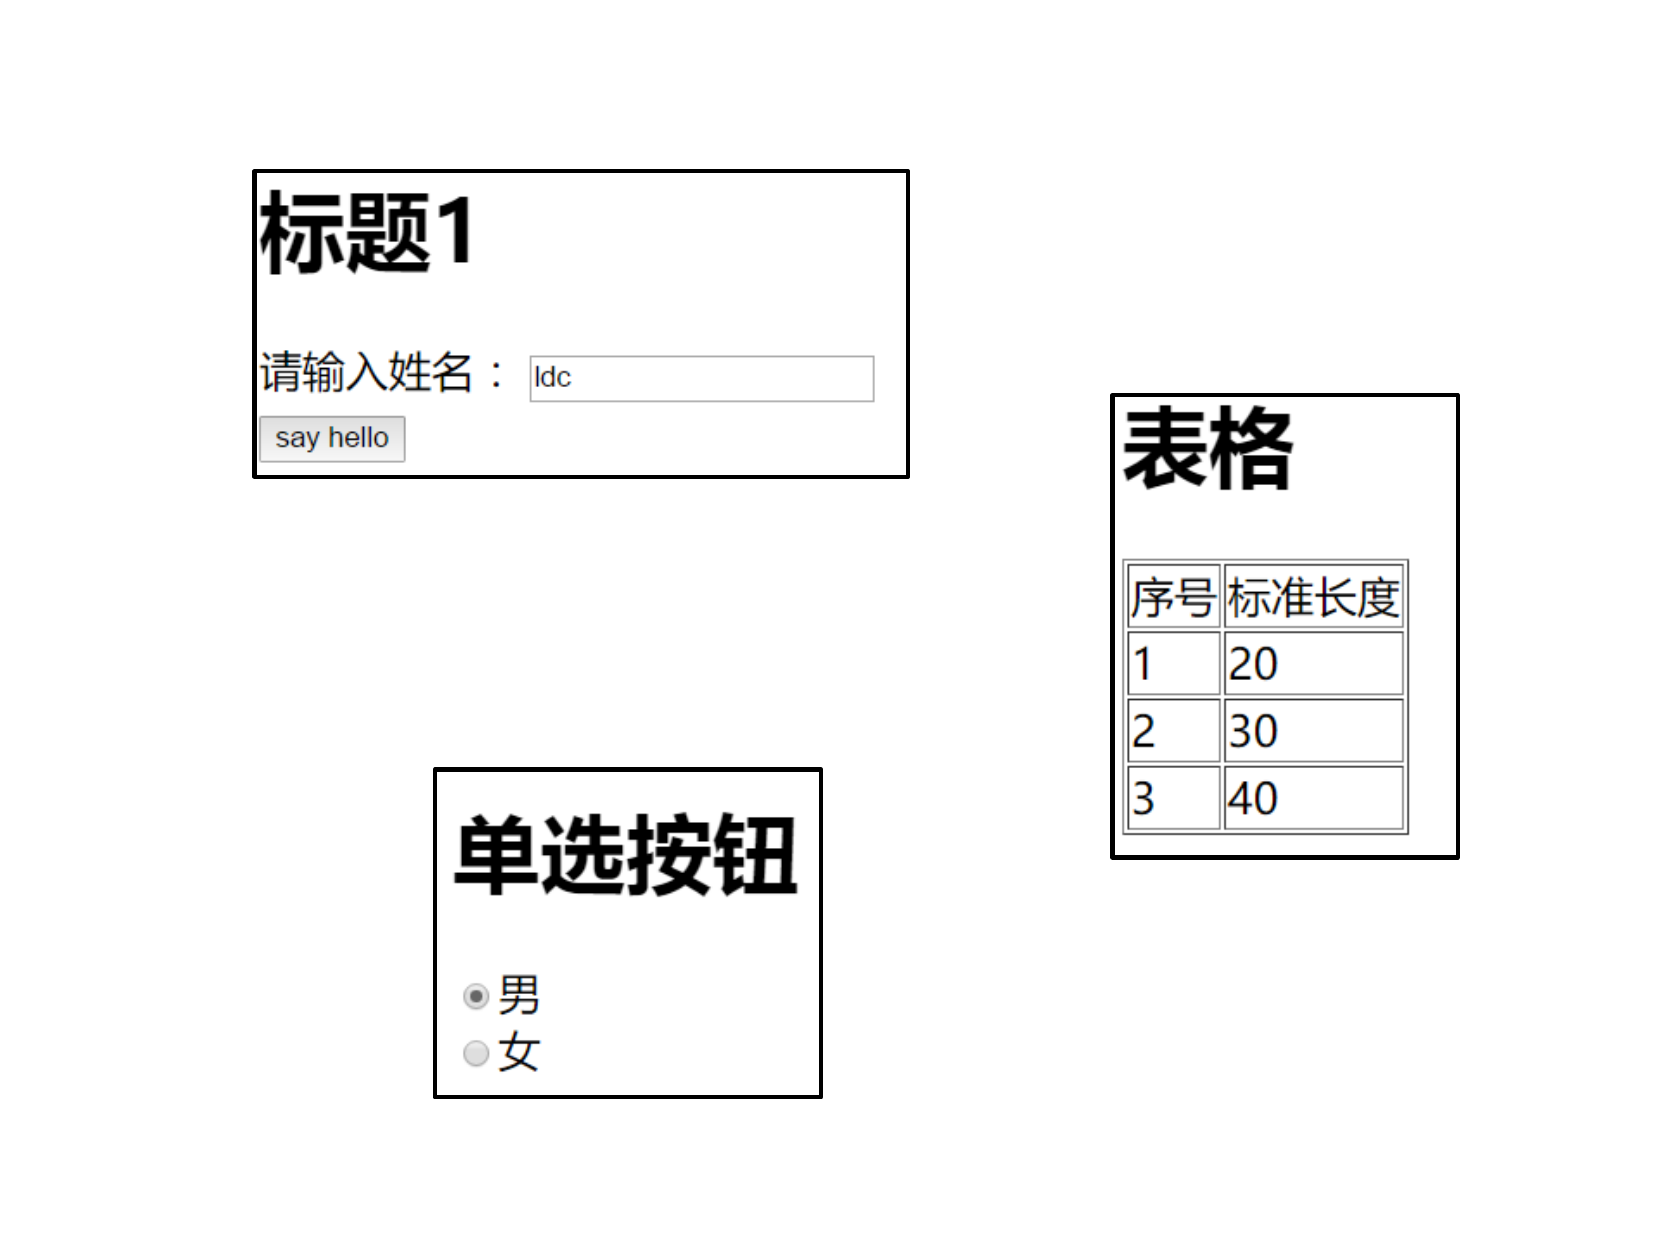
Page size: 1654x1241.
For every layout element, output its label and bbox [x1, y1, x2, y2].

picture [1114, 396, 1456, 856]
picture [256, 172, 907, 475]
picture [436, 771, 820, 1096]
